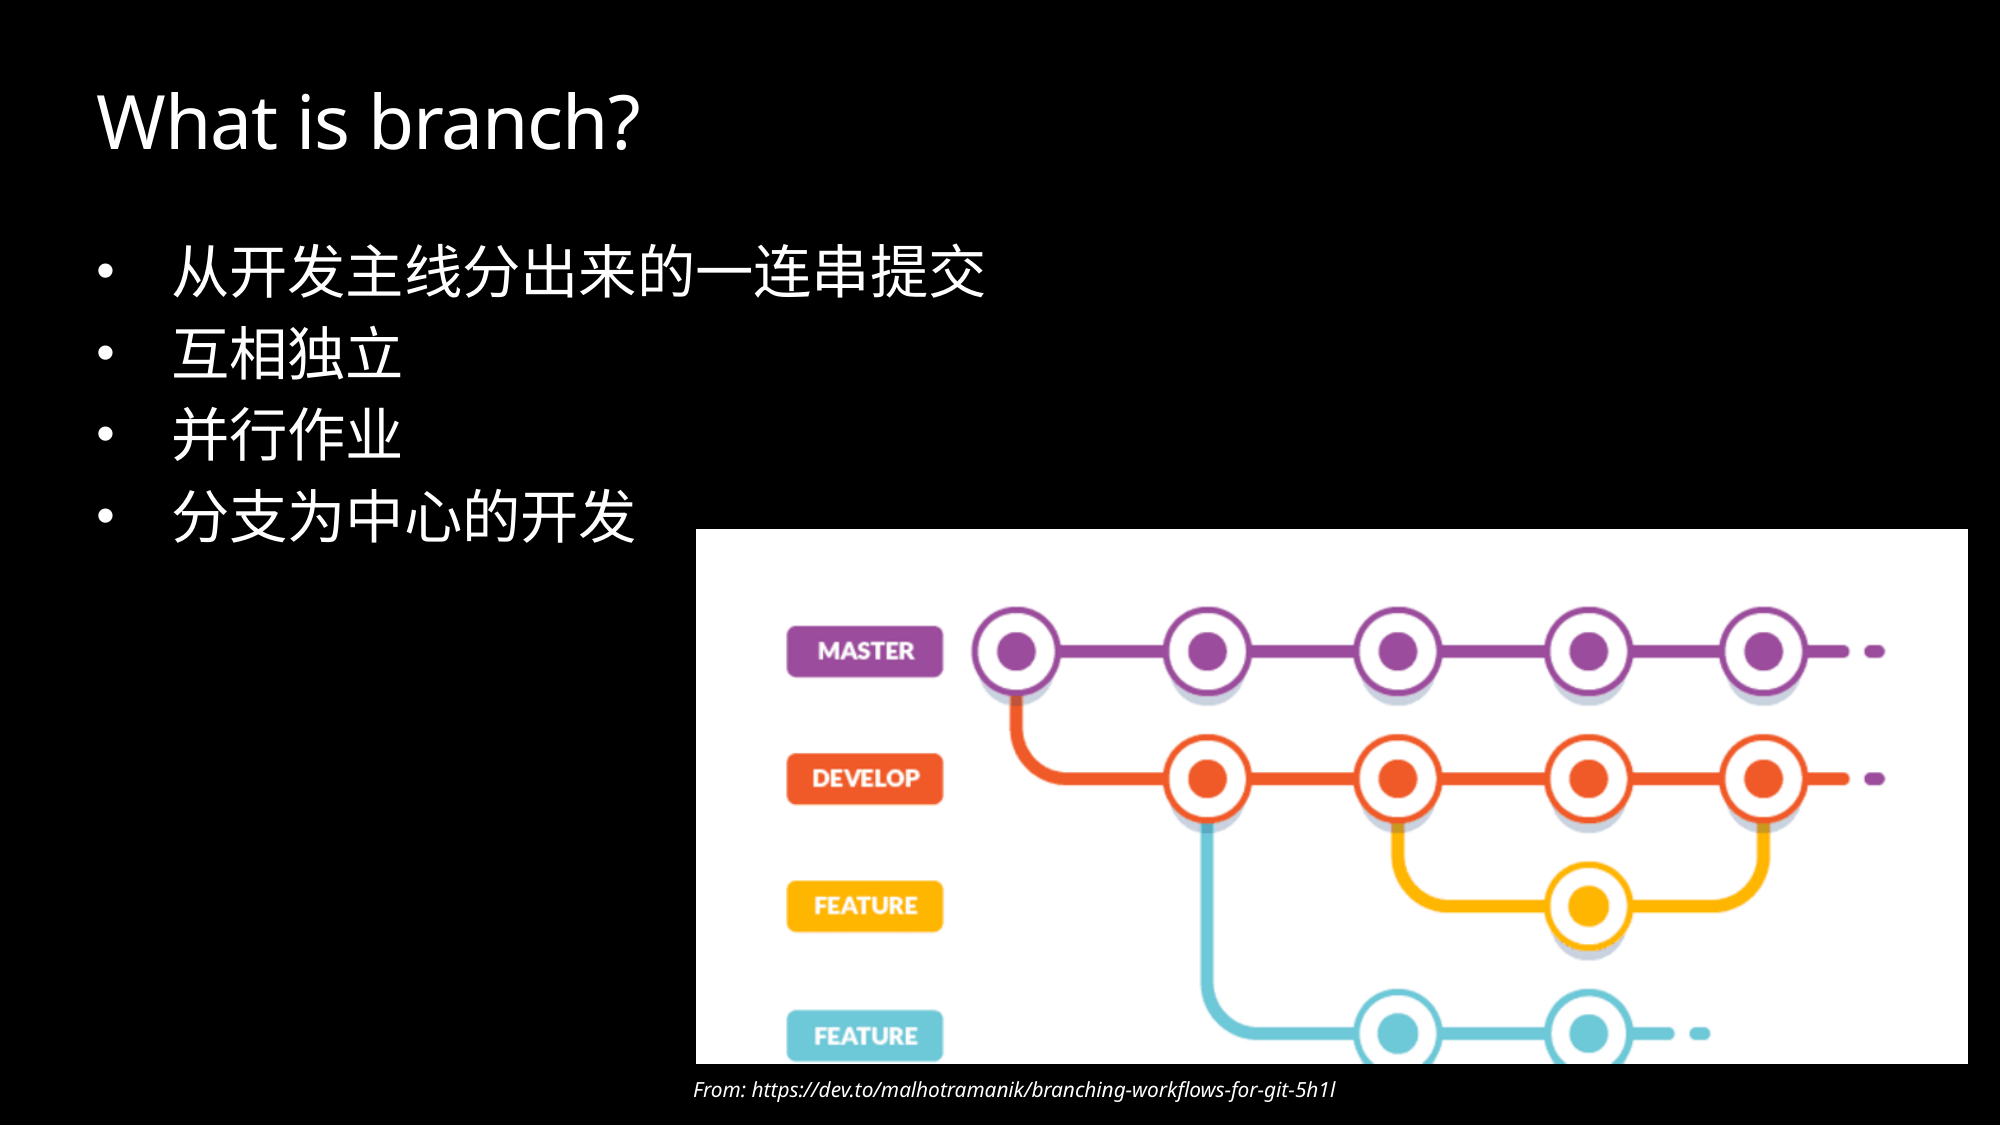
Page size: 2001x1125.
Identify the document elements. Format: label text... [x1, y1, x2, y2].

title What is branch? [96, 75, 1904, 166]
text_box From: https://dev.to/malhotramanik/branching-workflows-for-git-5h1l [693, 1076, 1341, 1102]
list 从开发主线分出来的一连串提交 互相独立 并行作业 分支为中心的开发 [96, 235, 1904, 561]
picture [696, 529, 1968, 1064]
